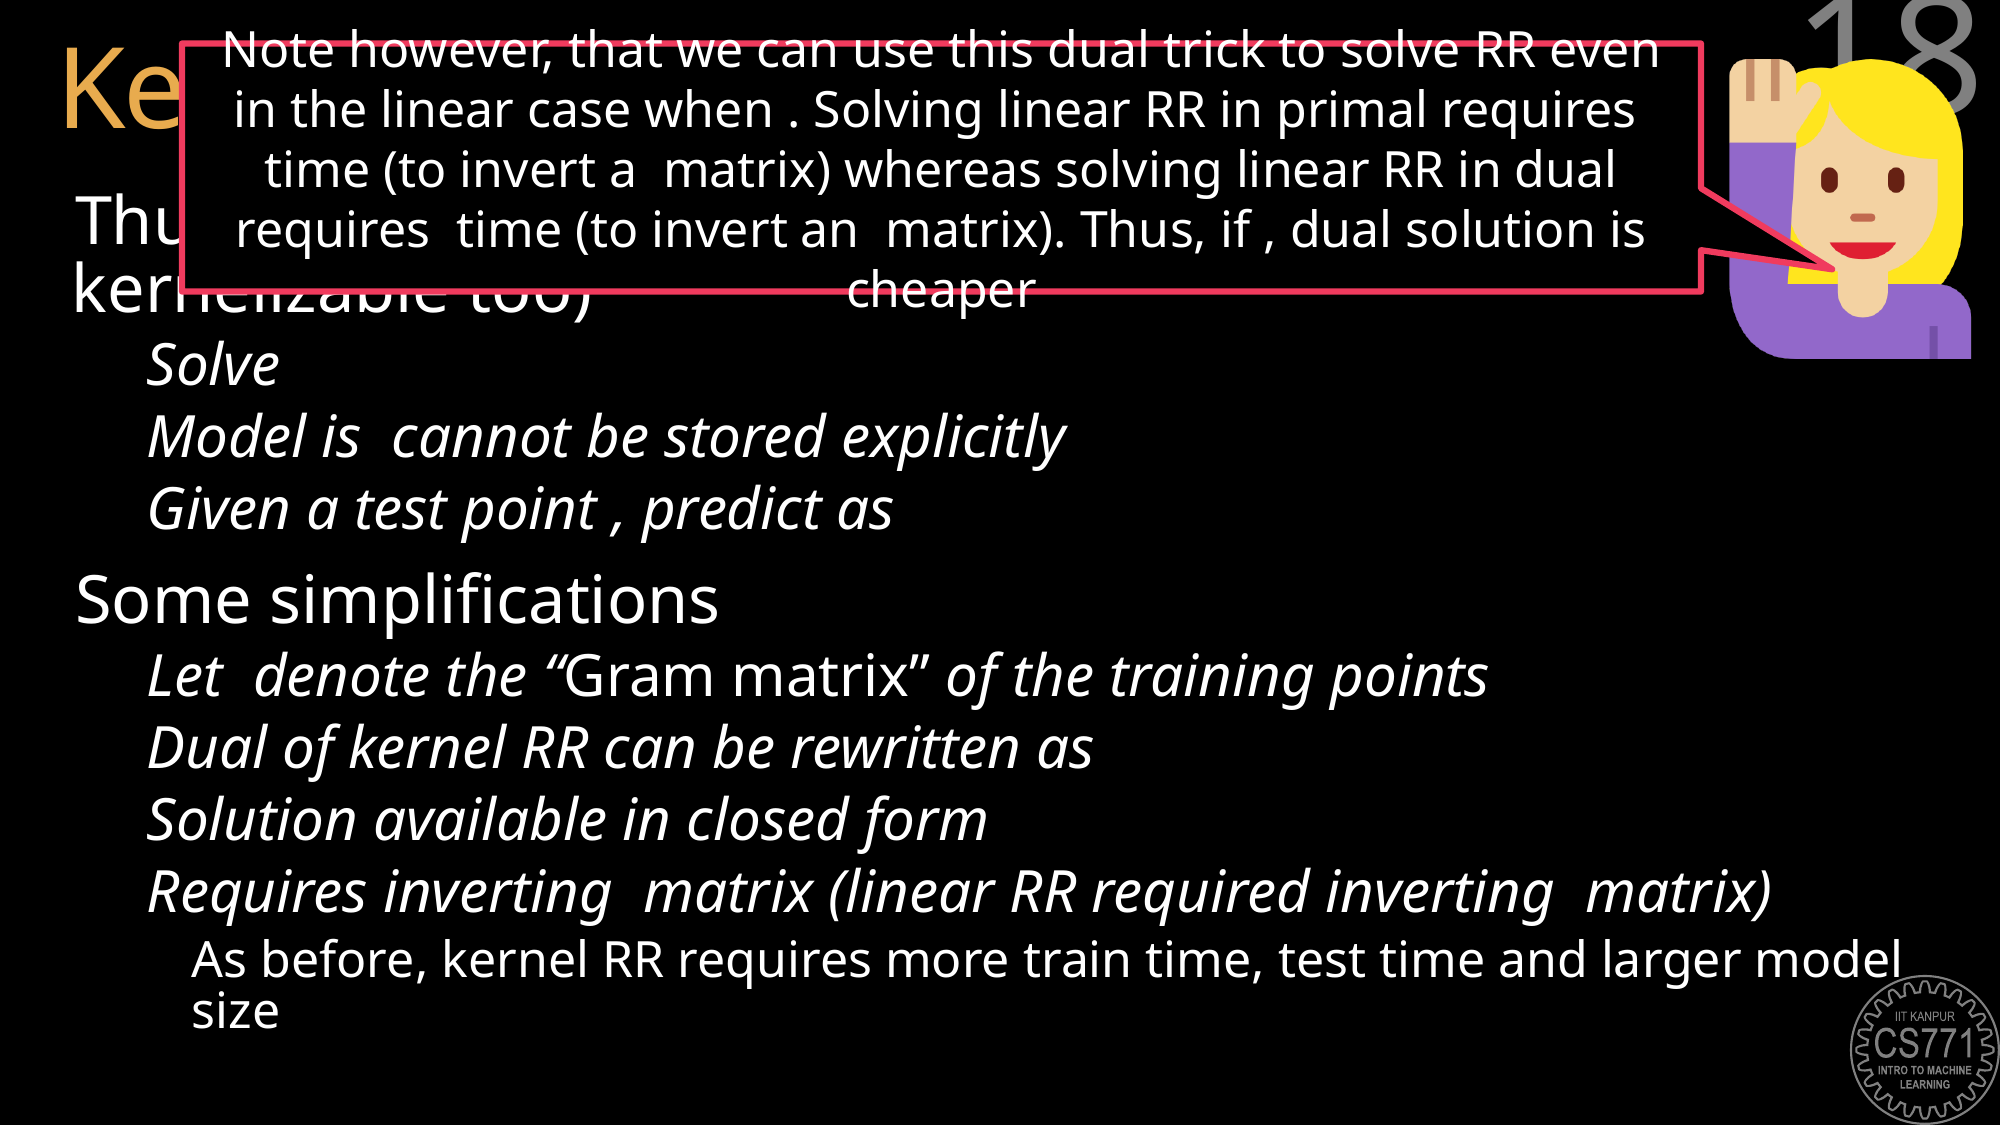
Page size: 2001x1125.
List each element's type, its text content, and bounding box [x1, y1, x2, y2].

title Kernel Ridge Regression [41, 5, 1945, 183]
picture [1700, 59, 2000, 359]
slide_number 18 [1520, 6, 2000, 59]
